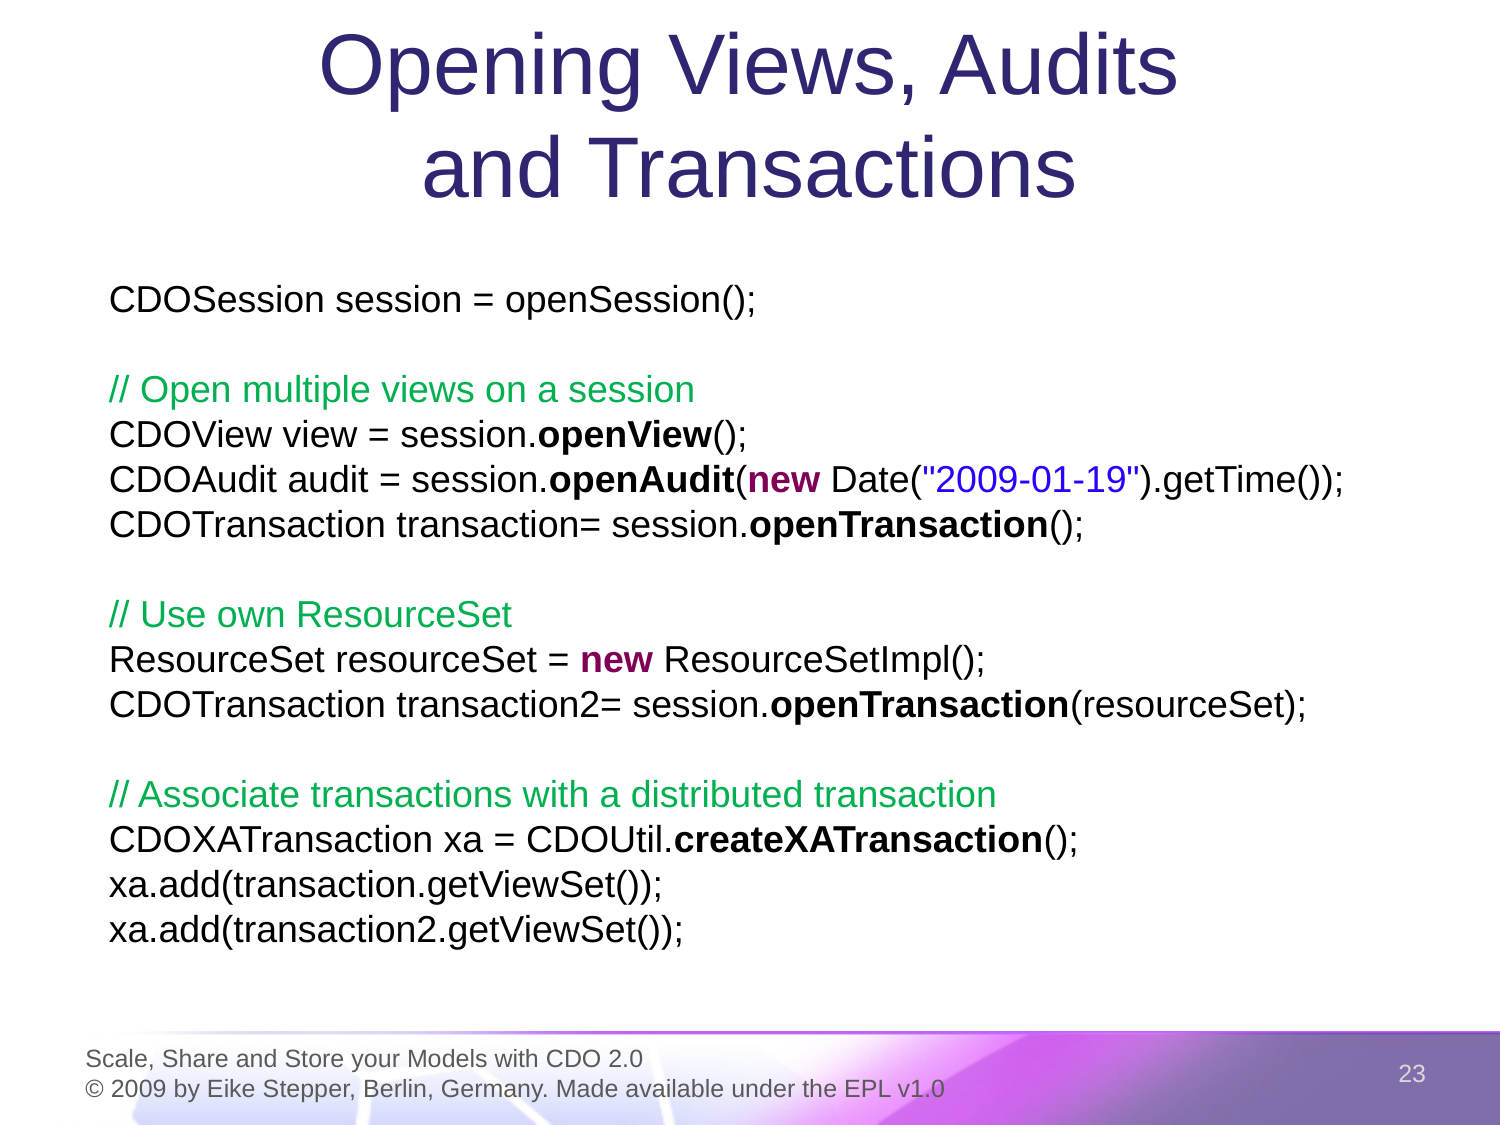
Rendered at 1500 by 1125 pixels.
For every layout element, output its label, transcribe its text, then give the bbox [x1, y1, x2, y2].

text_box CDOSession session = openSession(); // Open multiple views on a session CDOView view = session.openView(); CDOAudit audit = session.openAudit(new Date("2009-01-19").getTime()); CDOTransaction transaction= session.openTransaction(); // Use own ResourceSet ResourceSet resourceSet = new ResourceSetImpl(); CDOTransaction transaction2= session.openTransaction(resourceSet); // Associate transactions with a distributed transaction CDOXATransaction xa = CDOUtil.createXATransaction(); xa.add(transaction.getViewSet()); xa.add(transaction2.getViewSet()); [93, 267, 1500, 958]
footer Scale, Share and Store your Models with CDO 2.0 © 2009 by Eike Stepper, Berlin, Germany. Made available under the EPL v1.0 [70, 1042, 1325, 1103]
title Opening Views, Audits and Transactions [23, 0, 1477, 223]
picture [0, 1031, 1500, 1125]
slide_number 23 [1335, 1042, 1442, 1103]
